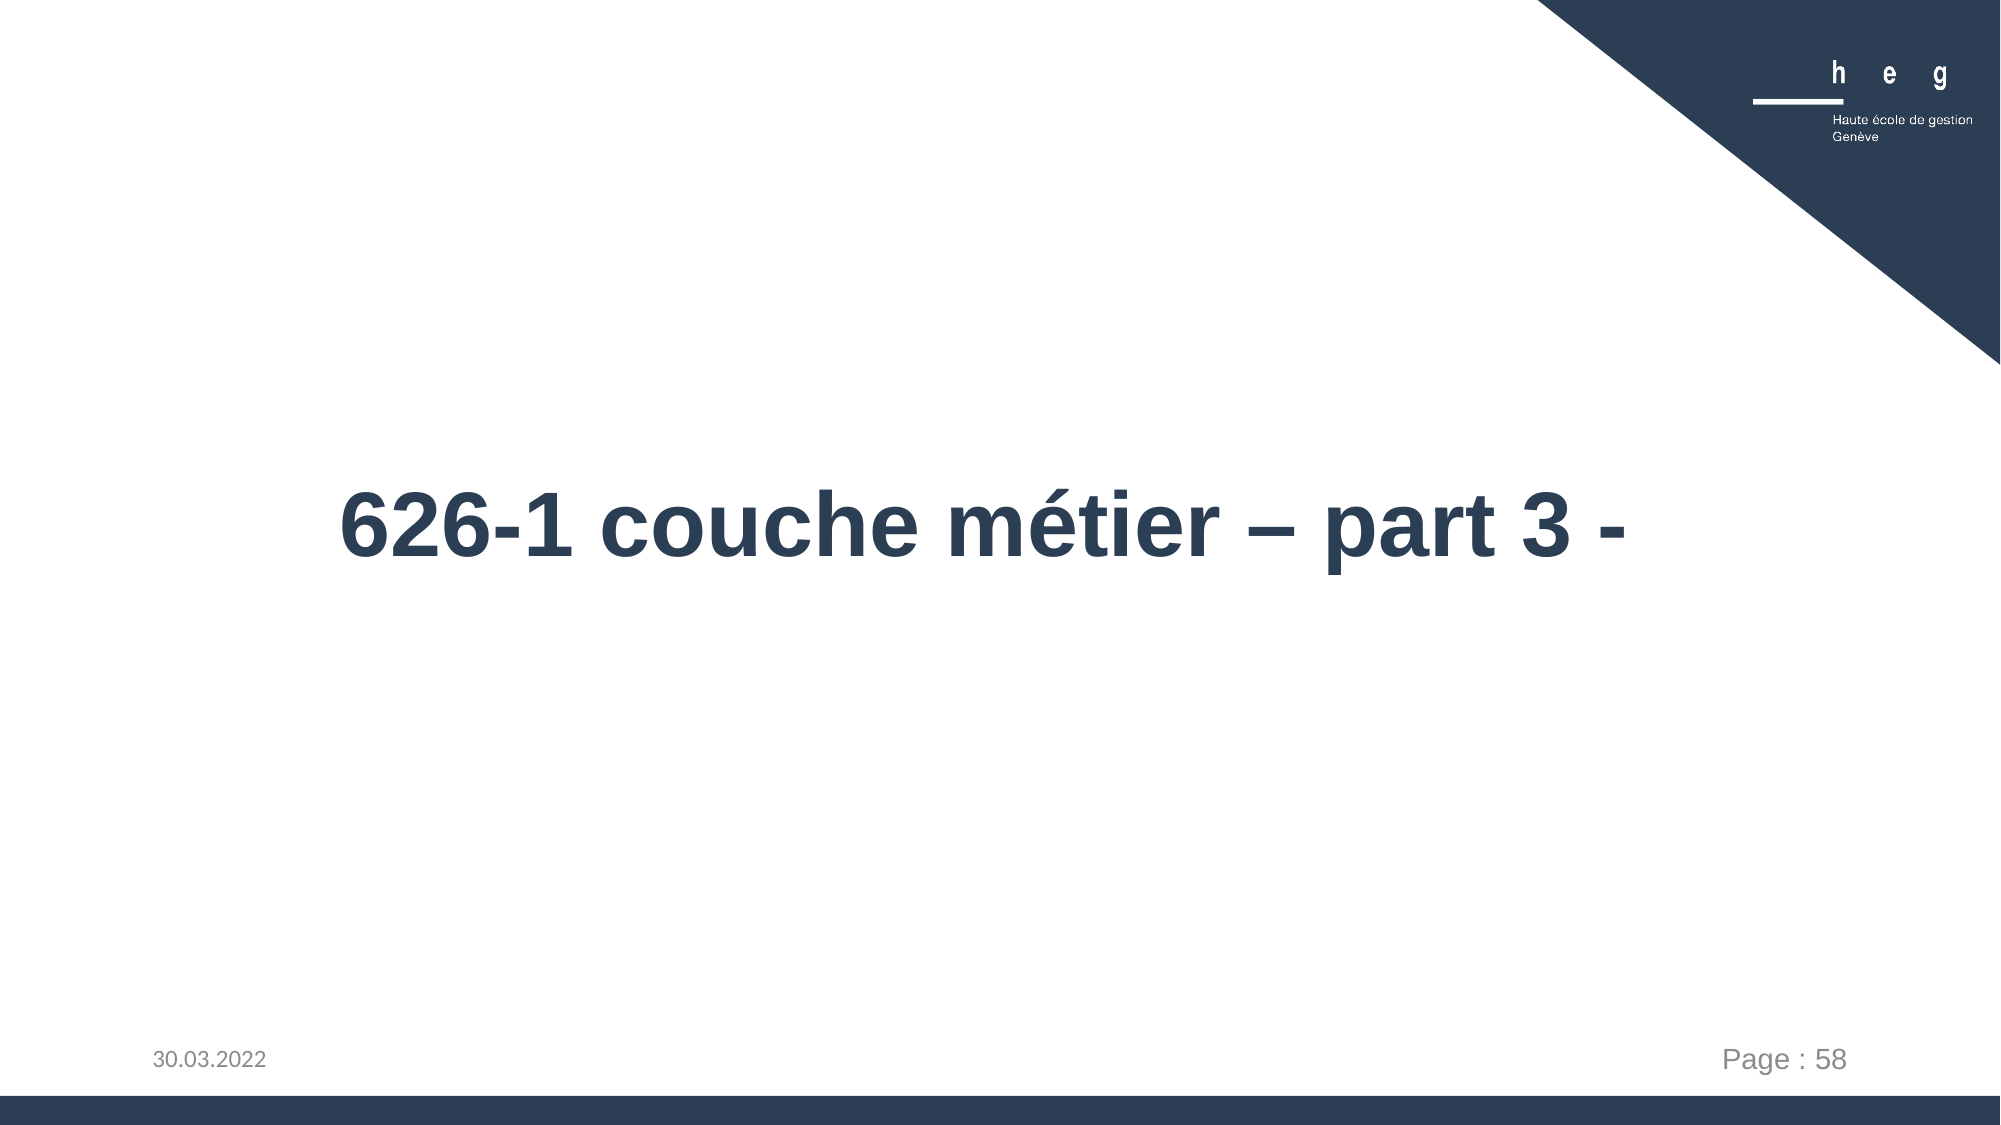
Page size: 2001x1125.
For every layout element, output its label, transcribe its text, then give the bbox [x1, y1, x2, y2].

title 626-1 couche métier – part 3 - [324, 432, 1675, 622]
slide_number Page : 58 [1412, 1027, 1863, 1088]
picture [1753, 60, 1972, 141]
